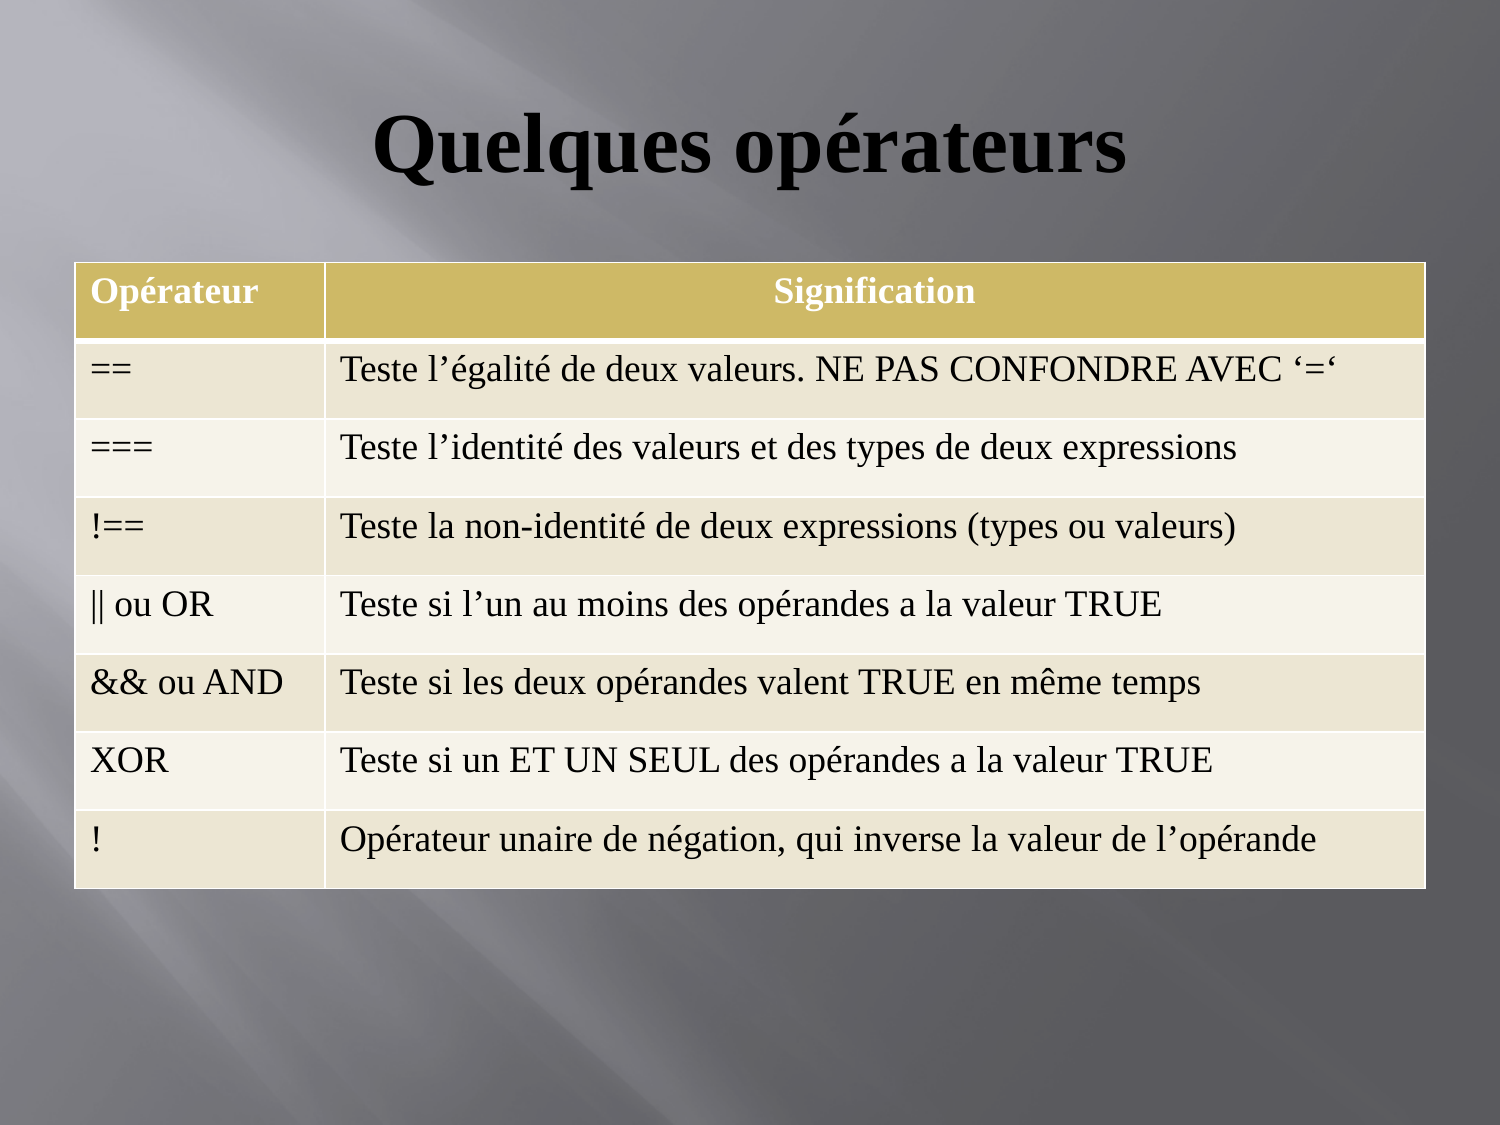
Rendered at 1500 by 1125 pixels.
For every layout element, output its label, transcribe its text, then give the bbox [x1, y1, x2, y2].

title Quelques opérateurs [75, 45, 1425, 233]
table_cell == [76, 344, 324, 418]
table_header Opérateur [76, 263, 324, 338]
table_cell || ou OR [76, 576, 324, 653]
table_cell === [76, 420, 324, 496]
table_cell XOR [76, 733, 324, 809]
table_header Signification [326, 263, 1424, 338]
table_cell ! [76, 811, 324, 888]
table_cell Teste si l’un au moins des opérandes a la valeur TRUE [326, 576, 1424, 653]
table_cell Teste si les deux opérandes valent TRUE en même temps [326, 655, 1424, 731]
table_cell Teste l’identité des valeurs et des types de deux expressions [326, 420, 1424, 496]
table_cell Teste la non-identité de deux expressions (types ou valeurs) [326, 498, 1424, 575]
table_cell Opérateur unaire de négation, qui inverse la valeur de l’opérande [326, 811, 1424, 888]
table_cell Teste l’égalité de deux valeurs. NE PAS CONFONDRE AVEC ‘=‘ [326, 344, 1424, 418]
table_cell && ou AND [76, 655, 324, 731]
table_cell !== [76, 498, 324, 575]
table_cell Teste si un ET UN SEUL des opérandes a la valeur TRUE [326, 733, 1424, 809]
